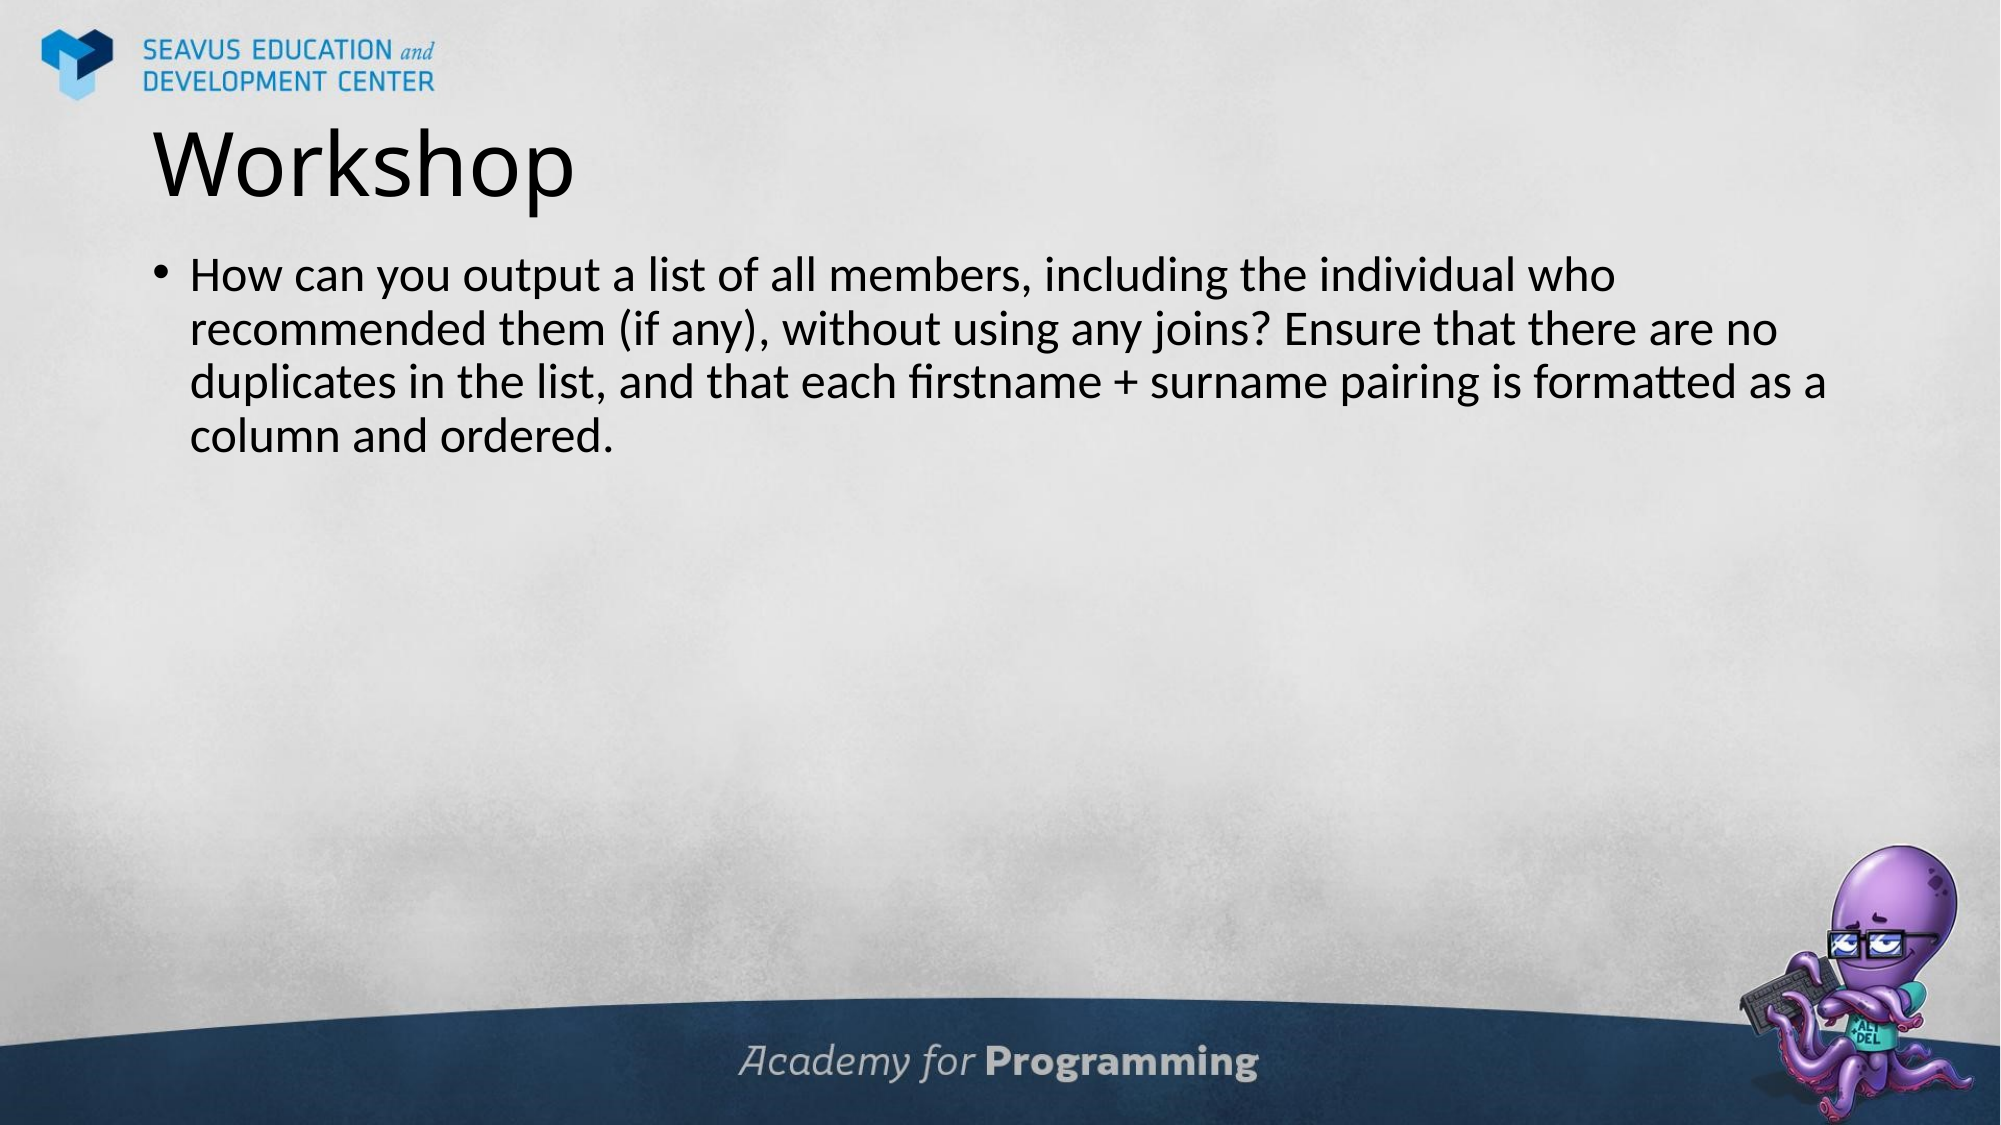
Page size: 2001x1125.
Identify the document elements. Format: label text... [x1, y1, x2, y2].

list How can you output a list of all members, including the individual who recommended them (if any), without using any joins? Ensure that there are no duplicates in the list, and that each firstname + surname pairing is formatted as a column and ordered. [137, 240, 1863, 1014]
picture [0, 0, 2001, 1125]
title Workshop [137, 111, 1863, 224]
